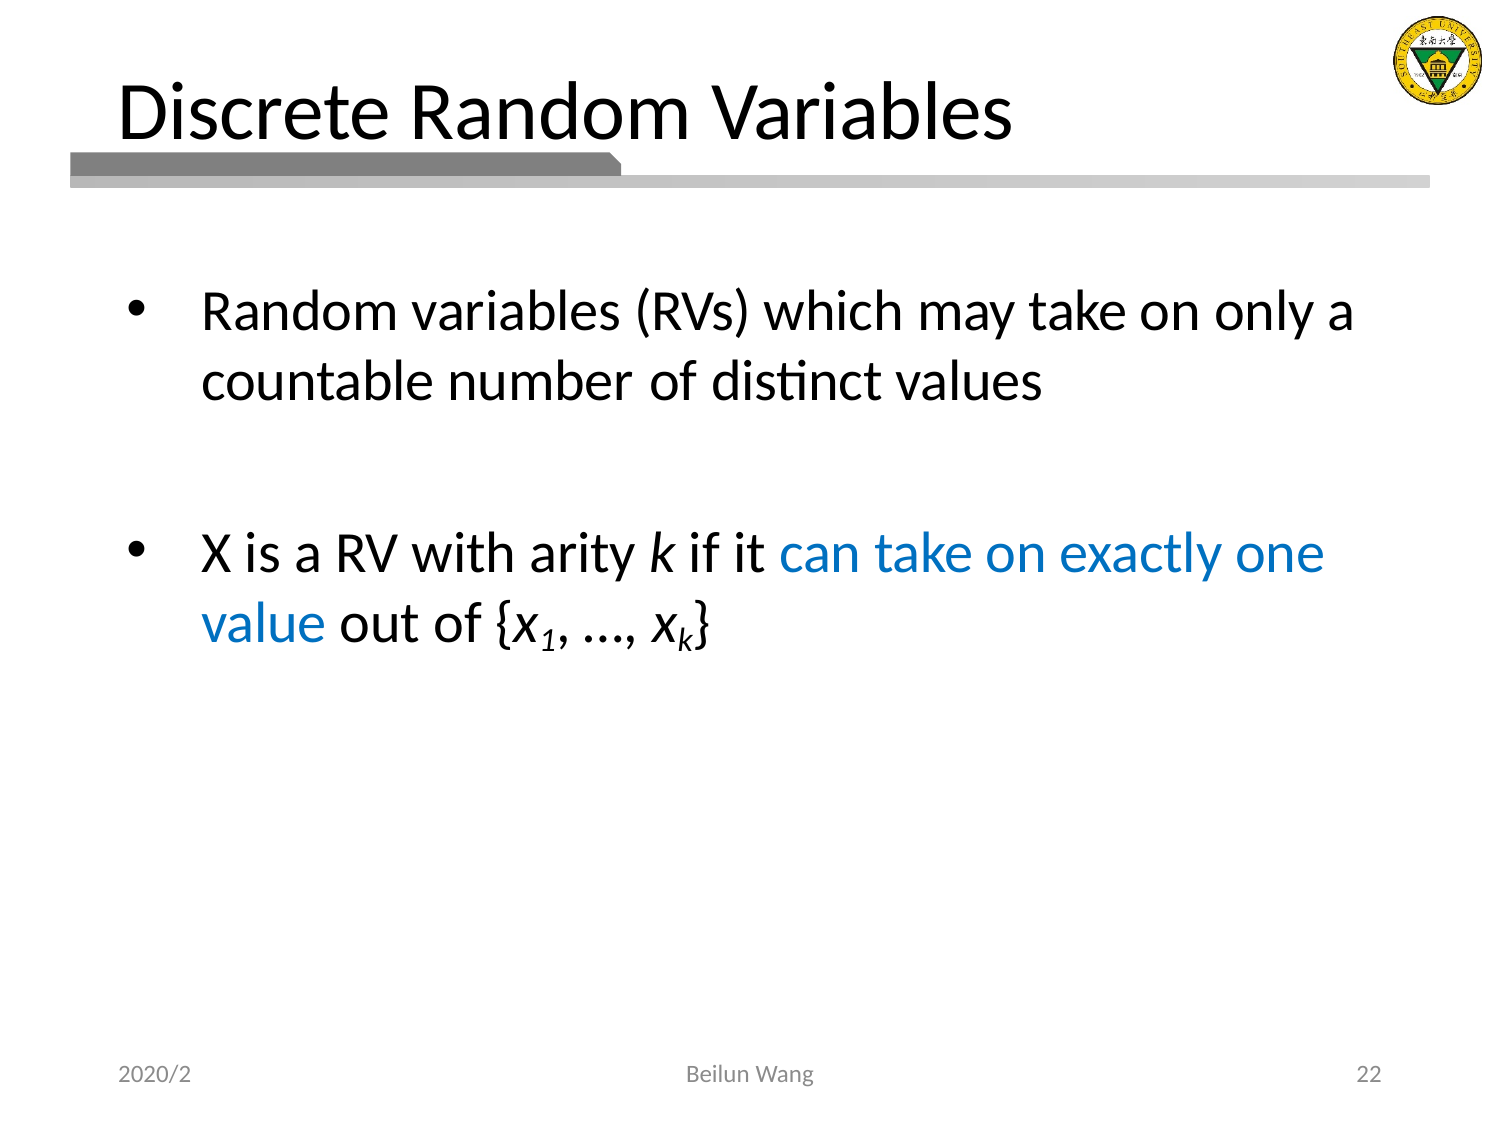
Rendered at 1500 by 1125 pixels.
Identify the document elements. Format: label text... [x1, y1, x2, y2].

text_box [40, 259, 1500, 316]
slide_number 22 [1059, 1042, 1397, 1103]
picture [1393, 16, 1482, 105]
list Random variables (RVs) which may take on only a countable number of distinct values X is a RV with arity k if it can take on exactly one value out of {x1, …, xk} [103, 316, 1397, 1014]
footer Beilun Wang [496, 1042, 1004, 1103]
slide_number 2020/2 [103, 1042, 441, 1103]
title Discrete Random Variables [103, 59, 1361, 156]
